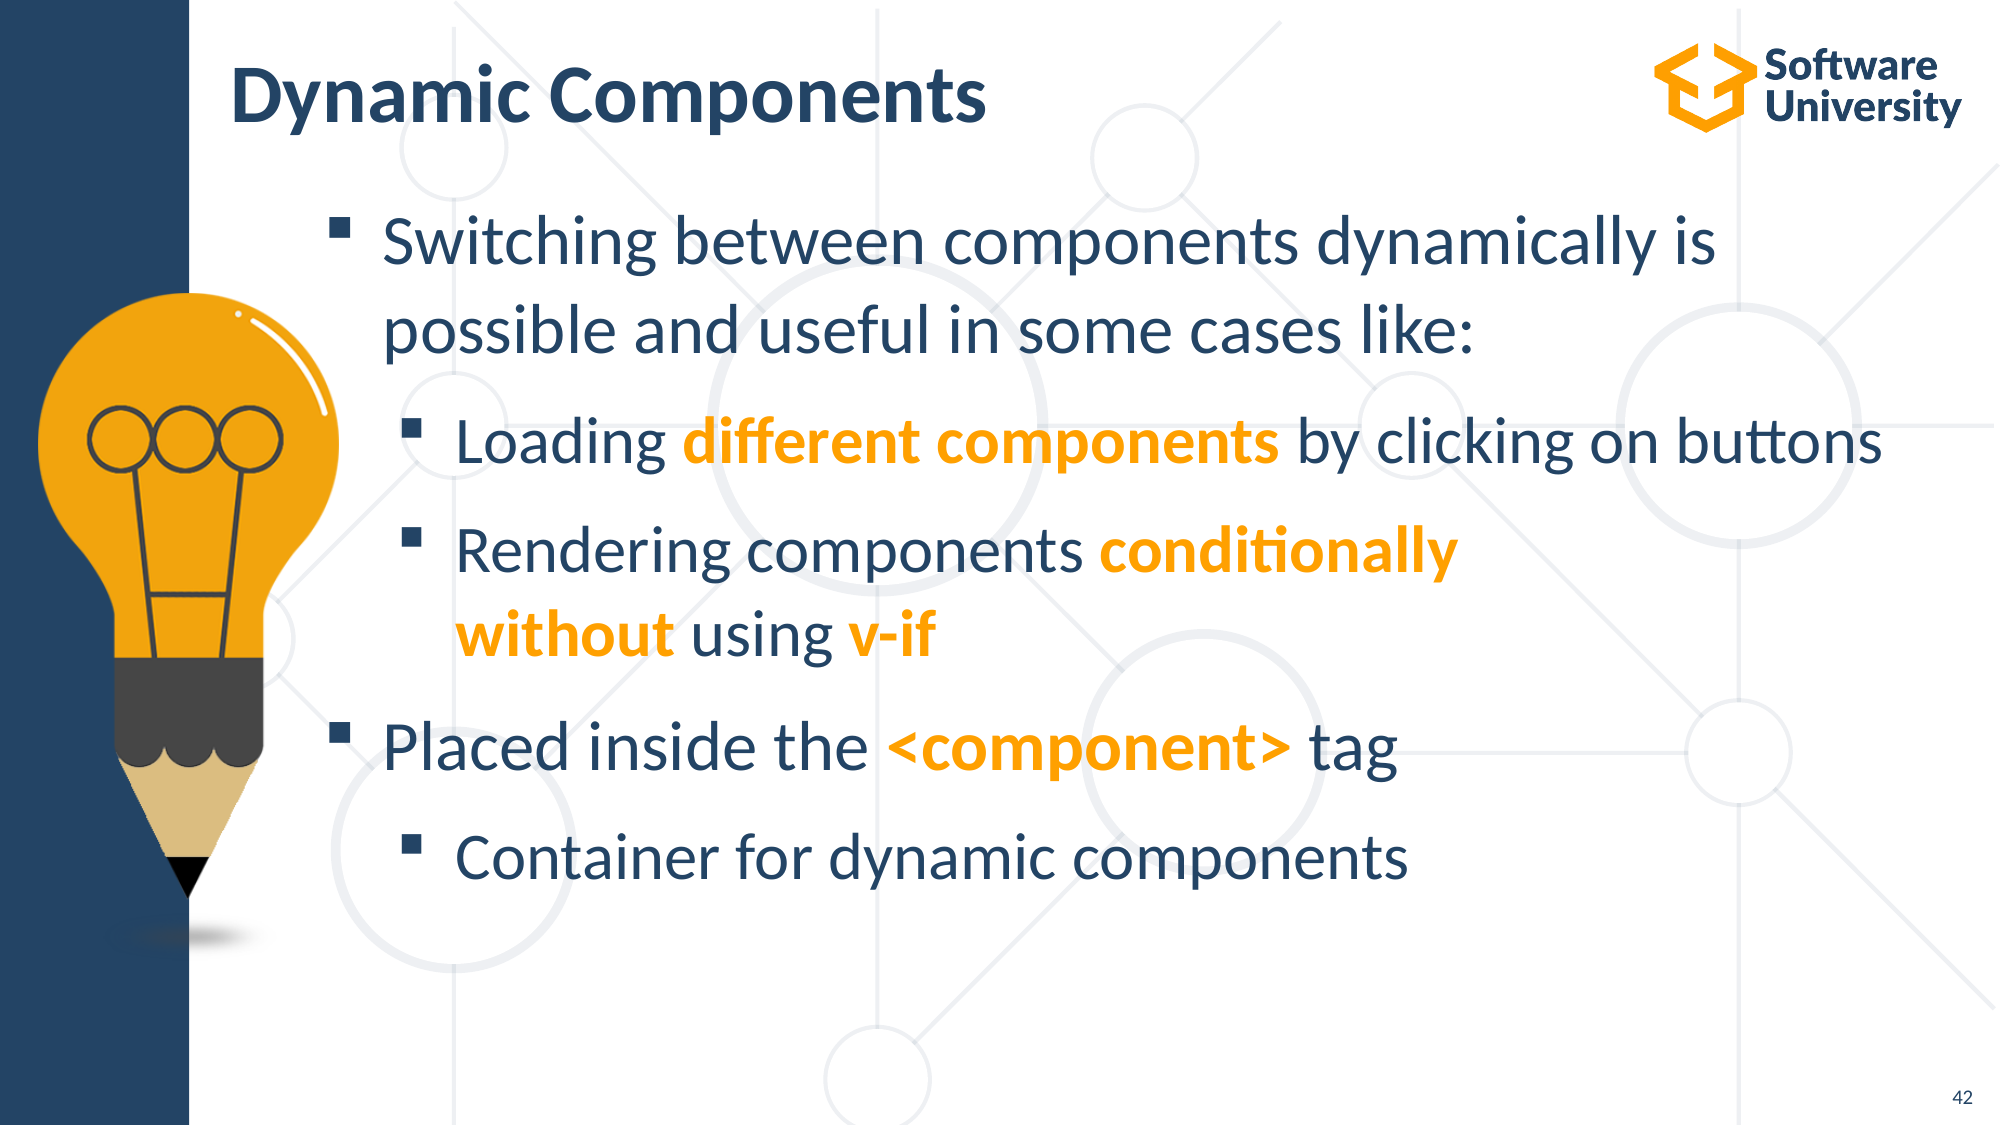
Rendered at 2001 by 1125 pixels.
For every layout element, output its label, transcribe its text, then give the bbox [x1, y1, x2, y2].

text_box 42 [1927, 1067, 1989, 1117]
title Dynamic Components [212, 16, 1628, 162]
list Switching between components dynamically is possible and useful in some cases like: Loading different components by clicking on buttons Rendering components conditionally without using v-if Placed inside the <component> tag Container for dynamic components [306, 183, 1968, 1094]
picture [1641, 31, 1973, 145]
picture [38, 293, 306, 961]
